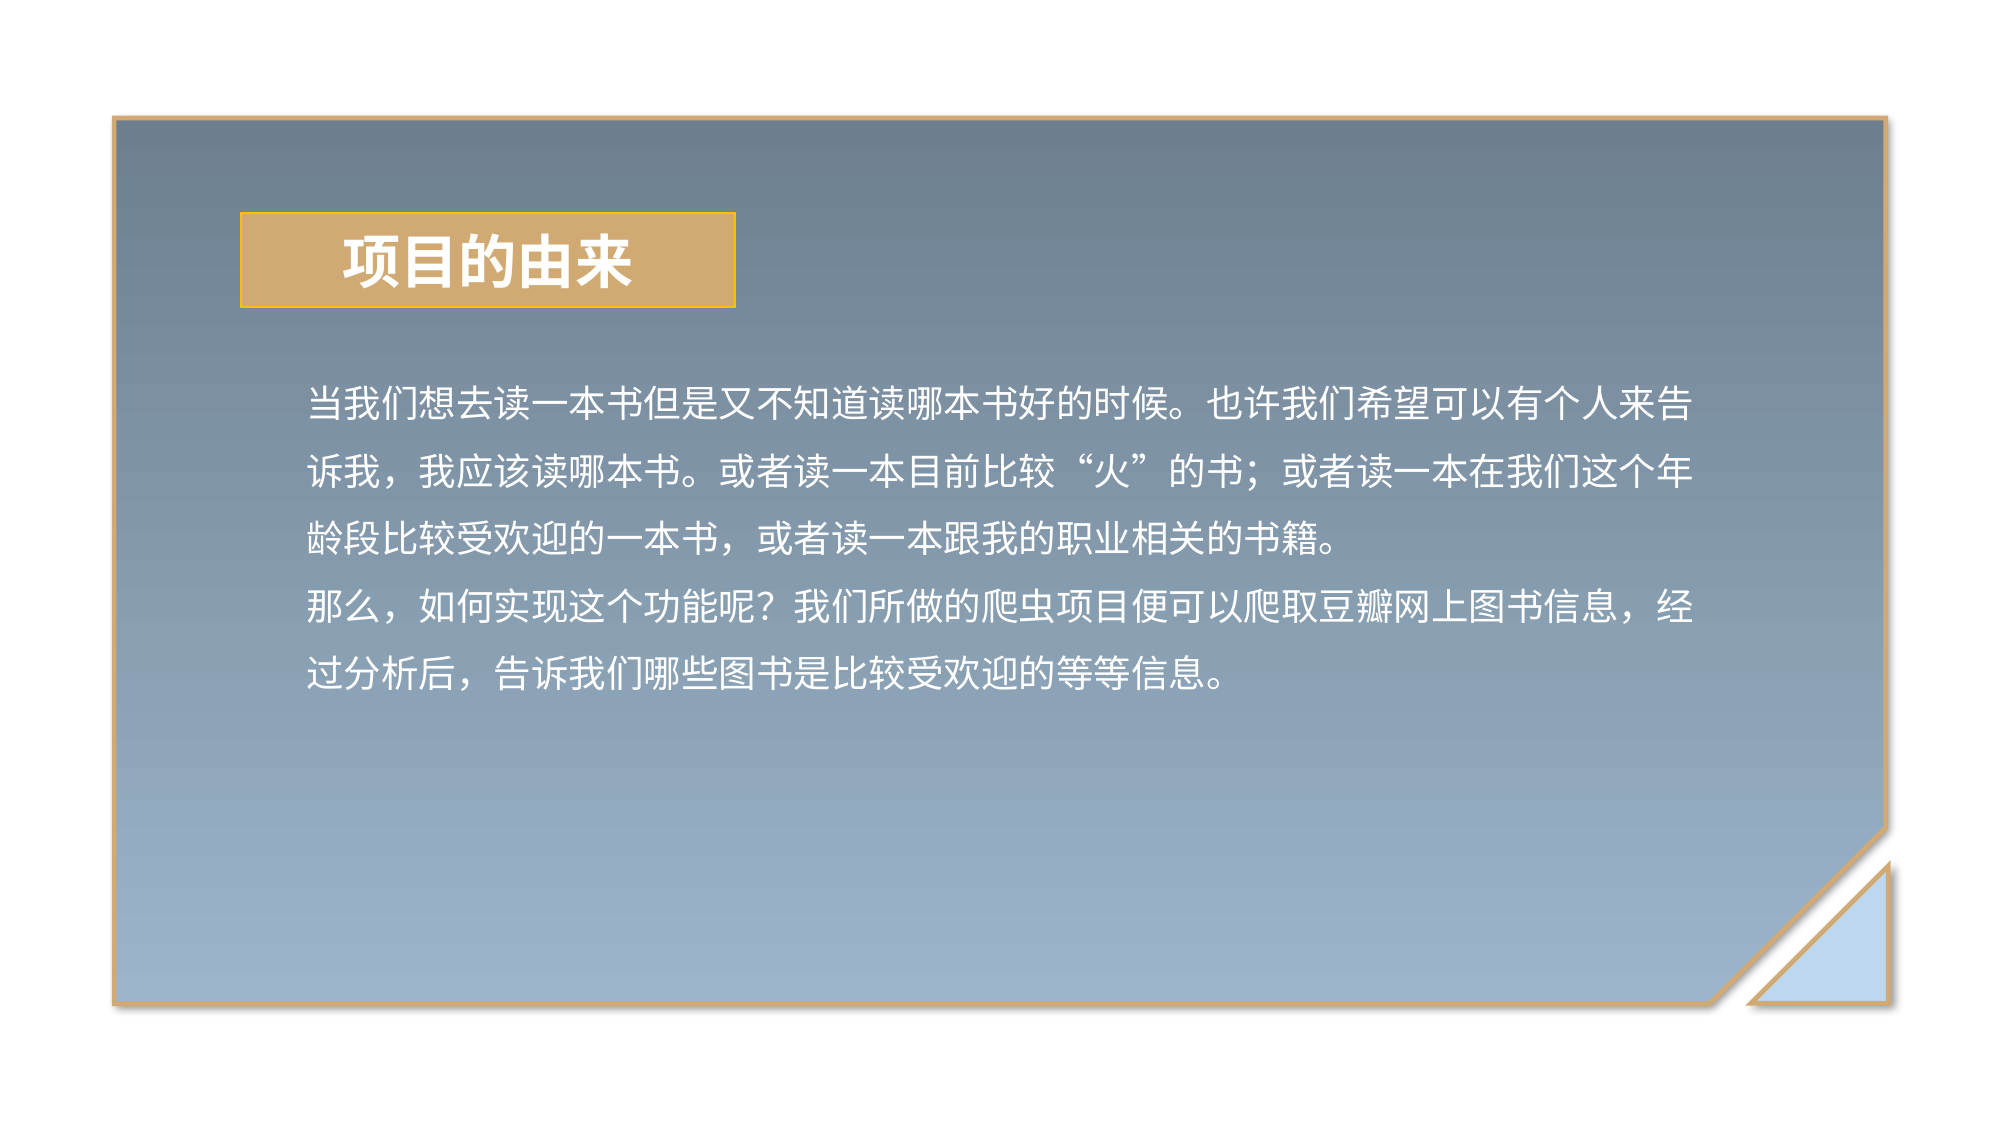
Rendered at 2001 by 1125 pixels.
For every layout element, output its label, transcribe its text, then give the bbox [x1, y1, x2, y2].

text_box [240, 212, 736, 308]
text_box 当我们想去读一本书但是又不知道读哪本书好的时候。也许我们希望可以有个人来告诉我，我应该读哪本书。或者读一本目前比较“火”的书；或者读一本在我们这个年龄段比较受欢迎的一本书，或者读一本跟我的职业相关的书籍。 那么，如何实现这个功能呢？我们所做的爬虫项目便可以爬取豆瓣网上图书信息，经过分析后，告诉我们哪些图书是比较受欢迎的等等信息。 [291, 350, 1709, 703]
text_box [1748, 863, 1890, 1005]
text_box [113, 116, 1887, 1005]
text_box 项目的由来 [327, 217, 649, 303]
